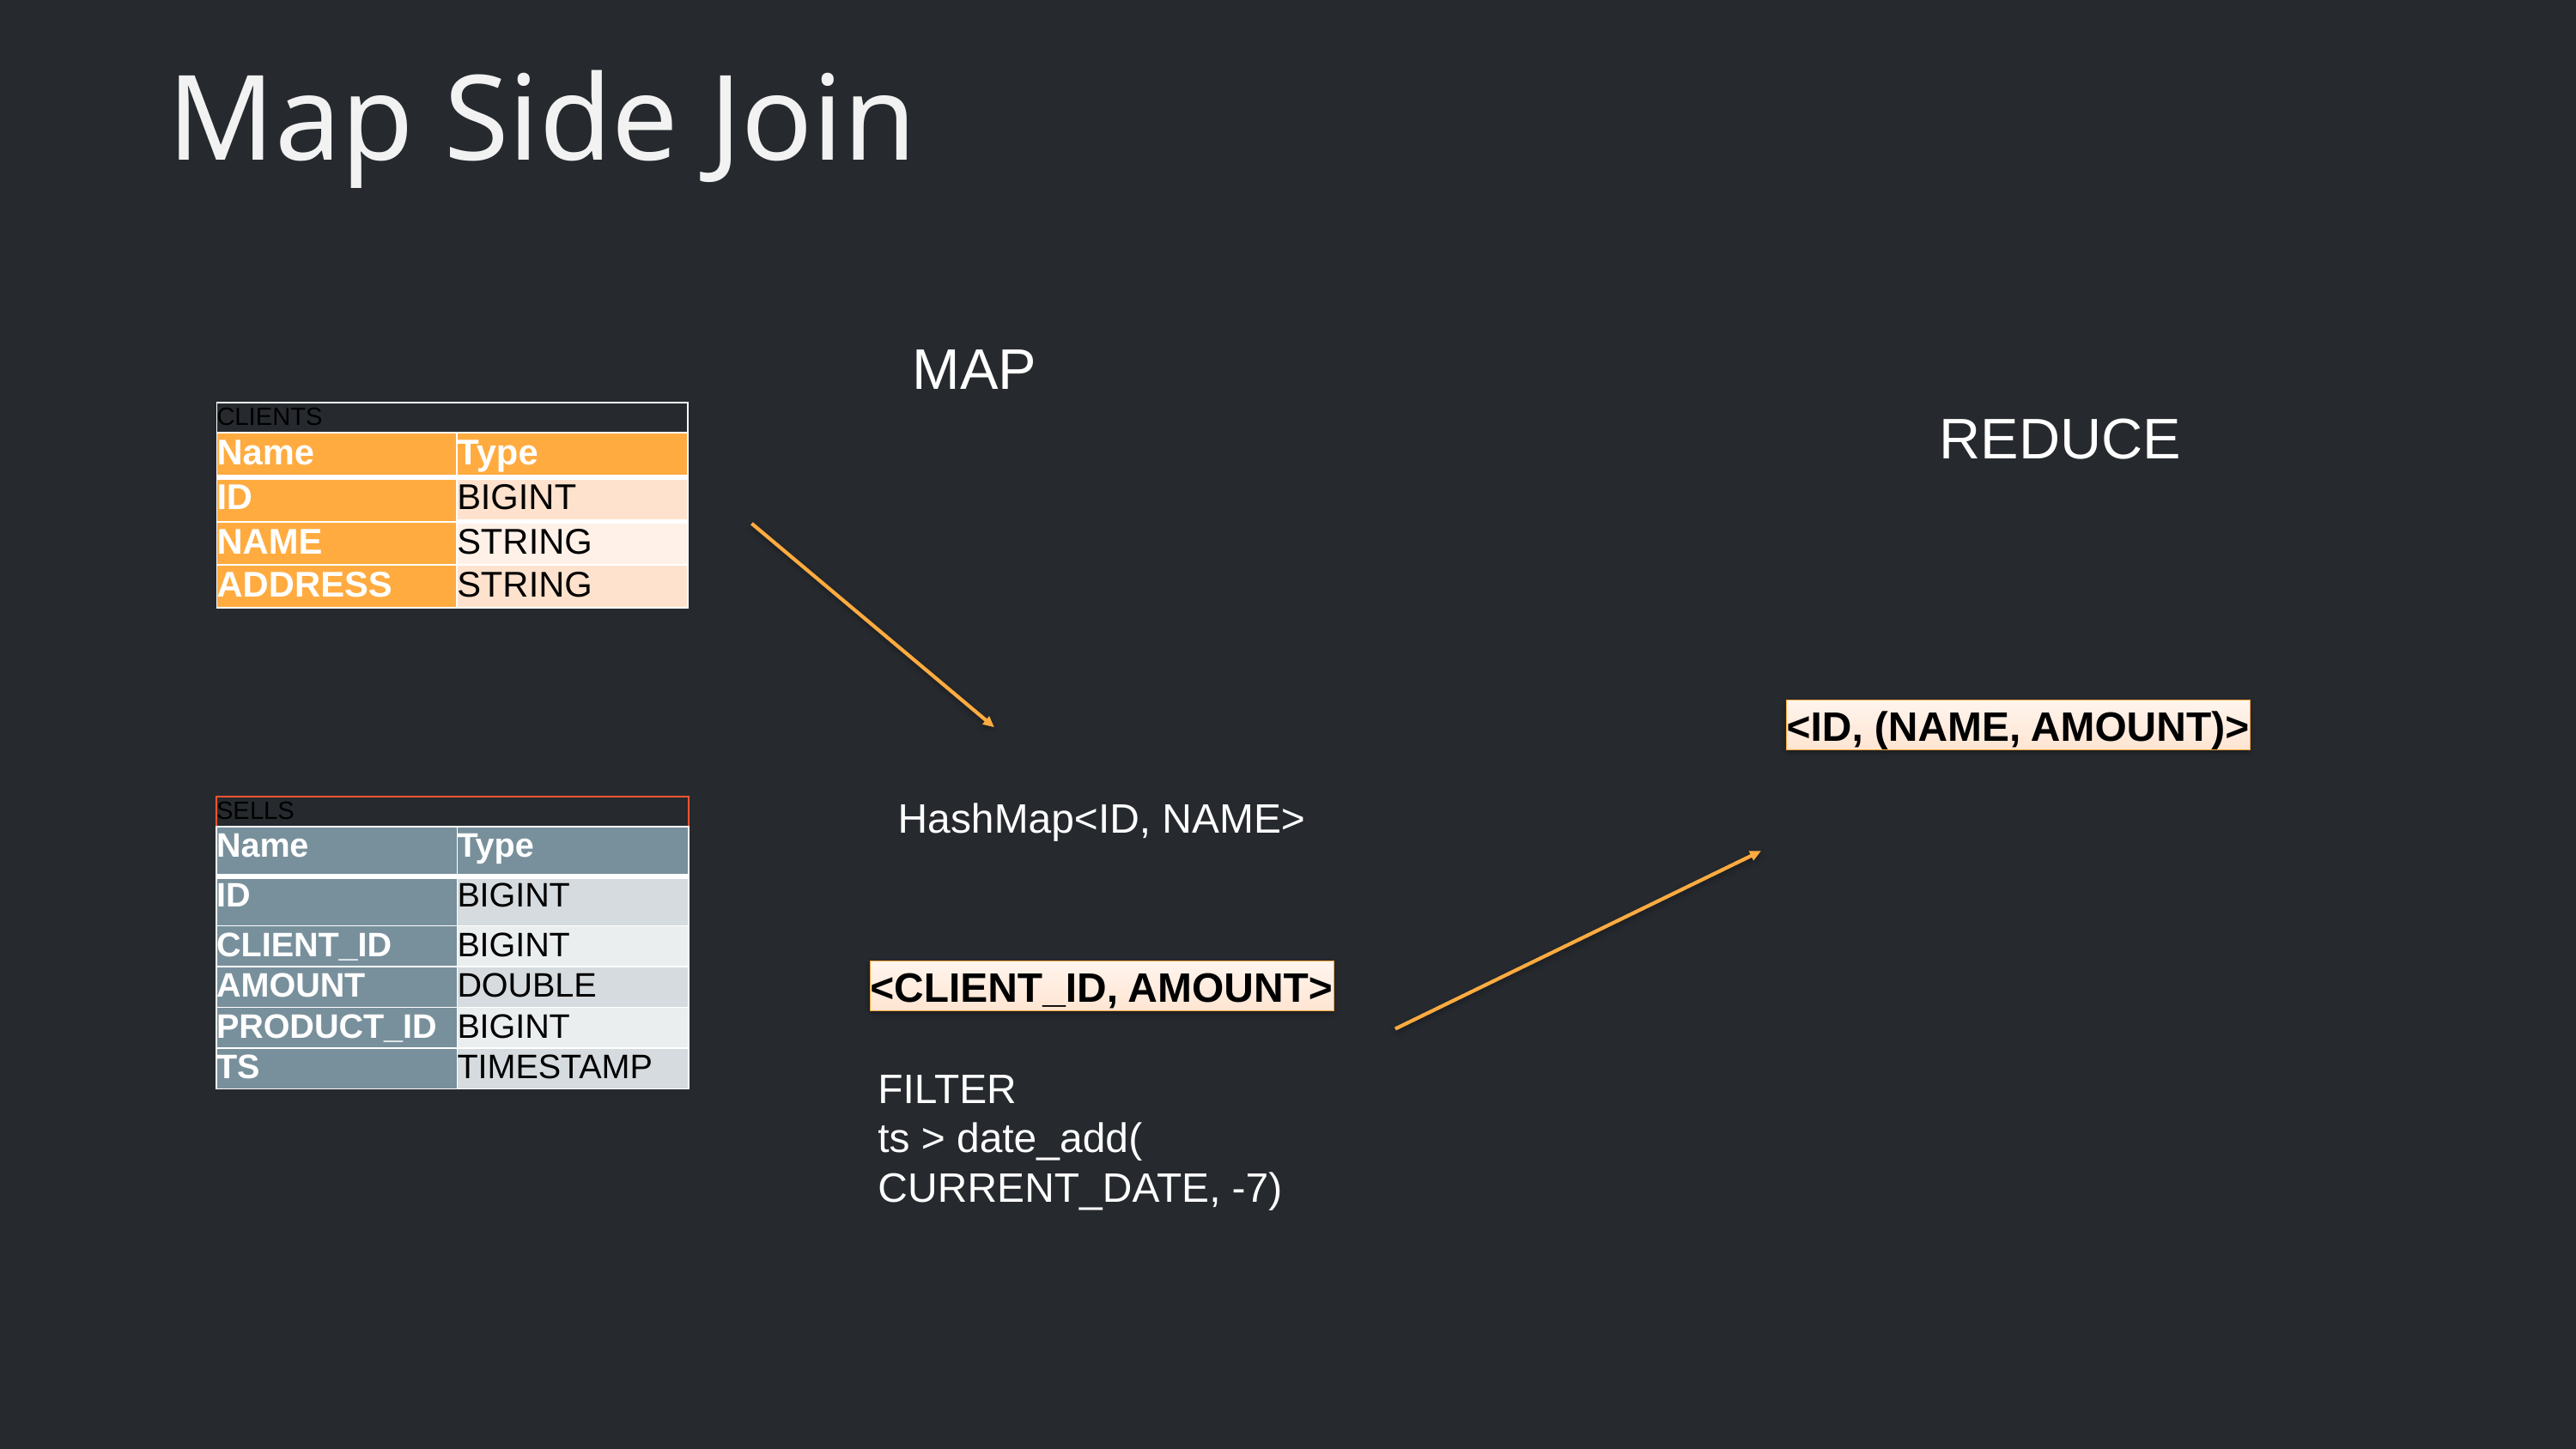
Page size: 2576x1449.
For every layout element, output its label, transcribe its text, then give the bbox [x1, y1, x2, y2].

text_box HashMap<ID, NAME> [897, 791, 1306, 841]
table_cell ID [217, 879, 457, 925]
table_cell BIGINT [458, 926, 688, 966]
table_cell DOUBLE [458, 967, 688, 1007]
table_cell BIGINT [458, 879, 688, 925]
table_cell Name [217, 433, 456, 475]
table_cell ADDRESS [217, 566, 456, 607]
table_cell Type [458, 433, 687, 475]
title Map Side Join [167, 57, 2412, 212]
table_cell STRING [458, 566, 687, 607]
text_box <ID, (NAME, AMOUNT)> [1786, 700, 2251, 750]
table_cell AMOUNT [217, 967, 457, 1007]
text_box FILTER ts > date_add( CURRENT_DATE, -7) [878, 1062, 1284, 1210]
table_cell BIGINT [458, 480, 687, 519]
table_cell TS [217, 1049, 457, 1088]
table_header SELLS [217, 797, 688, 826]
table_cell Type [458, 828, 688, 874]
table_cell Name [217, 828, 457, 874]
table_cell ID [217, 480, 456, 521]
table_cell BIGINT [458, 1008, 688, 1047]
text_box <CLIENT_ID, AMOUNT> [870, 961, 1334, 1011]
text_box MAP [912, 331, 1037, 401]
text_box [1394, 851, 1761, 1029]
table_cell NAME [217, 523, 456, 564]
table_cell TIMESTAMP [458, 1049, 688, 1088]
text_box [751, 523, 994, 728]
table_cell PRODUCT_ID [217, 1008, 457, 1047]
table_cell STRING [458, 524, 687, 564]
table_header CLIENTS [217, 403, 687, 432]
text_box REDUCE [1939, 401, 2182, 470]
table_cell CLIENT_ID [217, 926, 457, 966]
